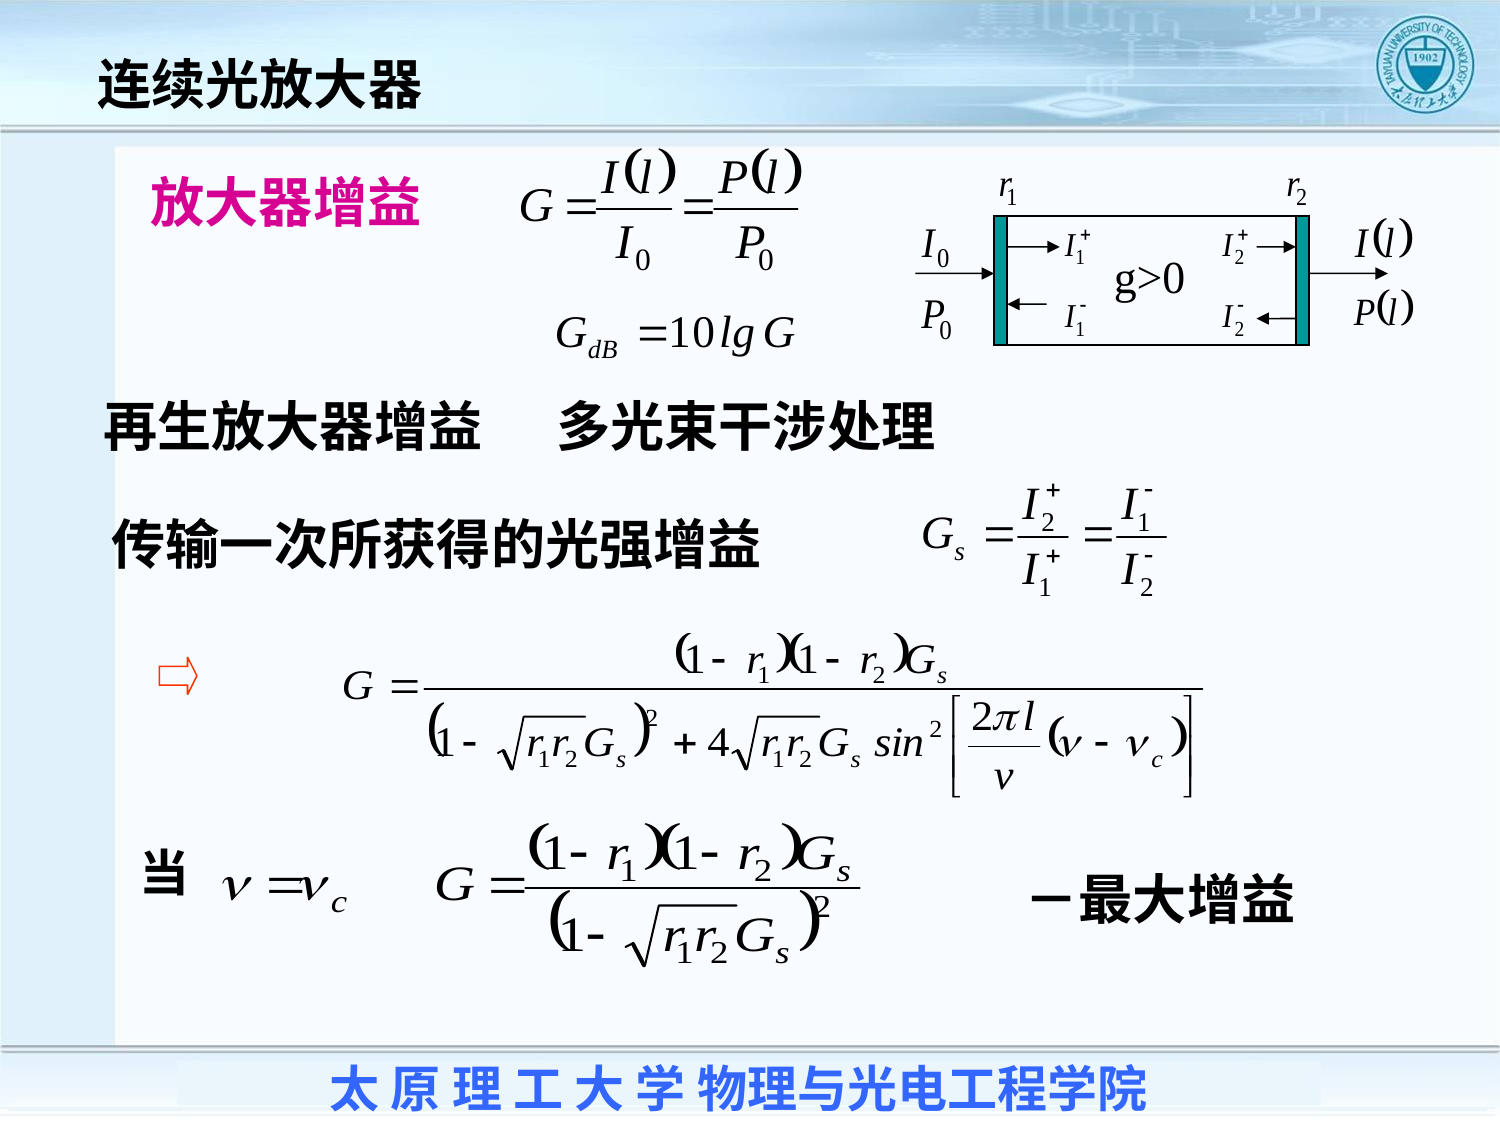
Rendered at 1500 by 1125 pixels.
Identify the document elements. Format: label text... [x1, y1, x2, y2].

text_box 放大器增益 [135, 160, 508, 241]
text_box [159, 657, 197, 695]
text_box 连续光放大器 [0, 42, 520, 123]
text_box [336, 632, 1212, 806]
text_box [218, 822, 869, 975]
text_box 传输一次所获得的光强增益 [64, 503, 810, 583]
picture [0, 0, 1500, 1123]
text_box 当 [124, 834, 205, 909]
text_box 再生放大器增益 多光束干涉处理 [88, 385, 1176, 465]
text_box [915, 160, 1415, 348]
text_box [548, 302, 807, 371]
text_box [739, 660, 761, 701]
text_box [513, 148, 876, 281]
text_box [915, 467, 1178, 607]
text_box －最大增益 [1009, 857, 1436, 938]
